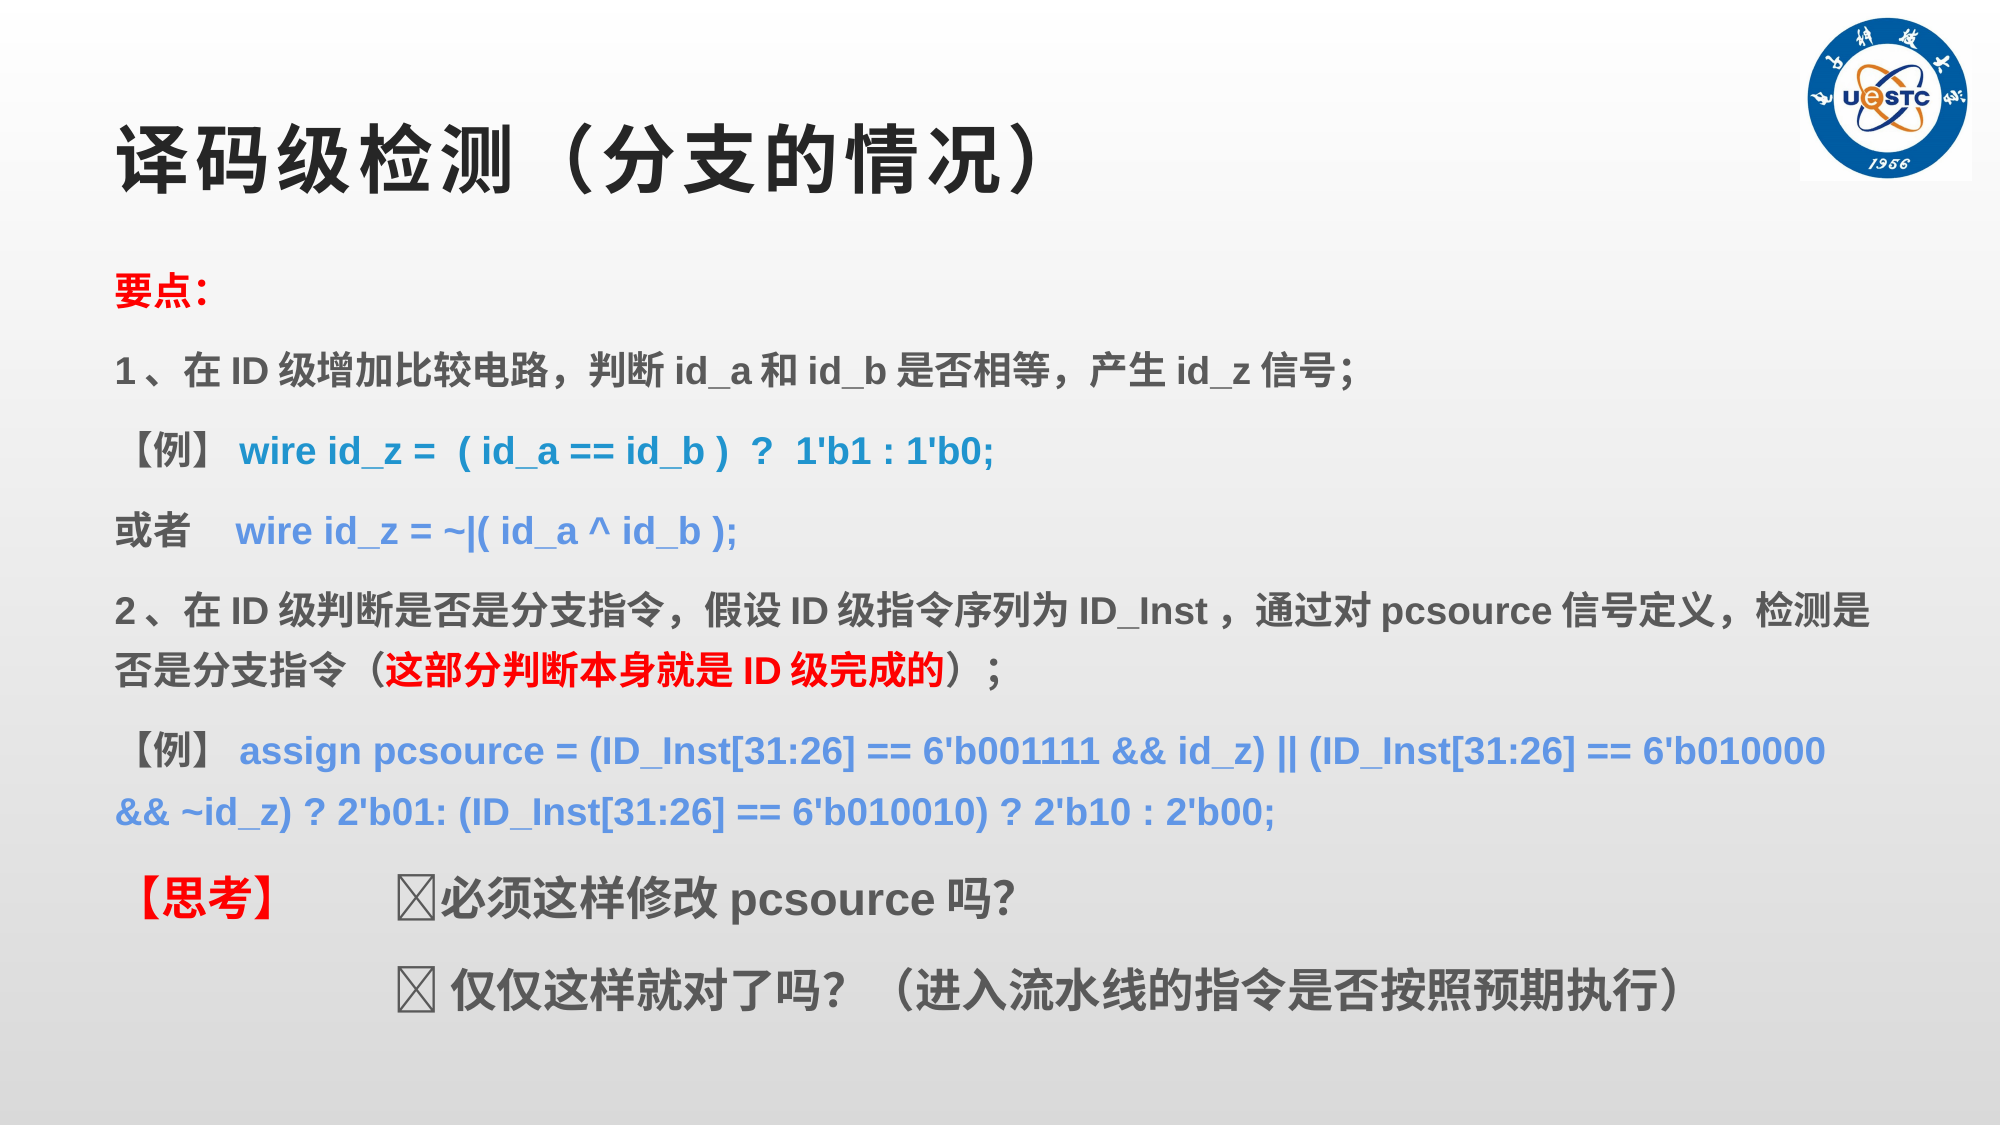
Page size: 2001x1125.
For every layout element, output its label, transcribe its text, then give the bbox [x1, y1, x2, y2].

picture [1800, 14, 1972, 181]
list 要点： 1、在ID级增加比较电路，判断id_a和id_b是否相等，产生id_z信号； 【例】wire id_z = ( id_a == id_b ) ? 1'b1 : 1'b0; 或者 wire id_z = ~|( id_a ^ id_b ); 2、在ID级判断是否是分支指令，假设ID级指令序列为ID_Inst，通过对pcsource信号定义，检测是否是分支指令（这部分判断本身就是ID级完成的）； 【例】assign pcsource = (ID_Inst[31:26] == 6'b001111 && id_z) || (ID_Inst[31:26] == 6'b010000 && ~id_z) ? 2'b01: (ID_Inst[31:26] == 6'b010010) ? 2'b10 : 2'b00; 【思考】 必须这样修改pcsource吗？ 仅仅这样就对了吗？（进入流水线的指令是否按照预期执行） [99, 244, 1900, 1026]
title 译码级检测（分支的情况） [99, 99, 1900, 216]
